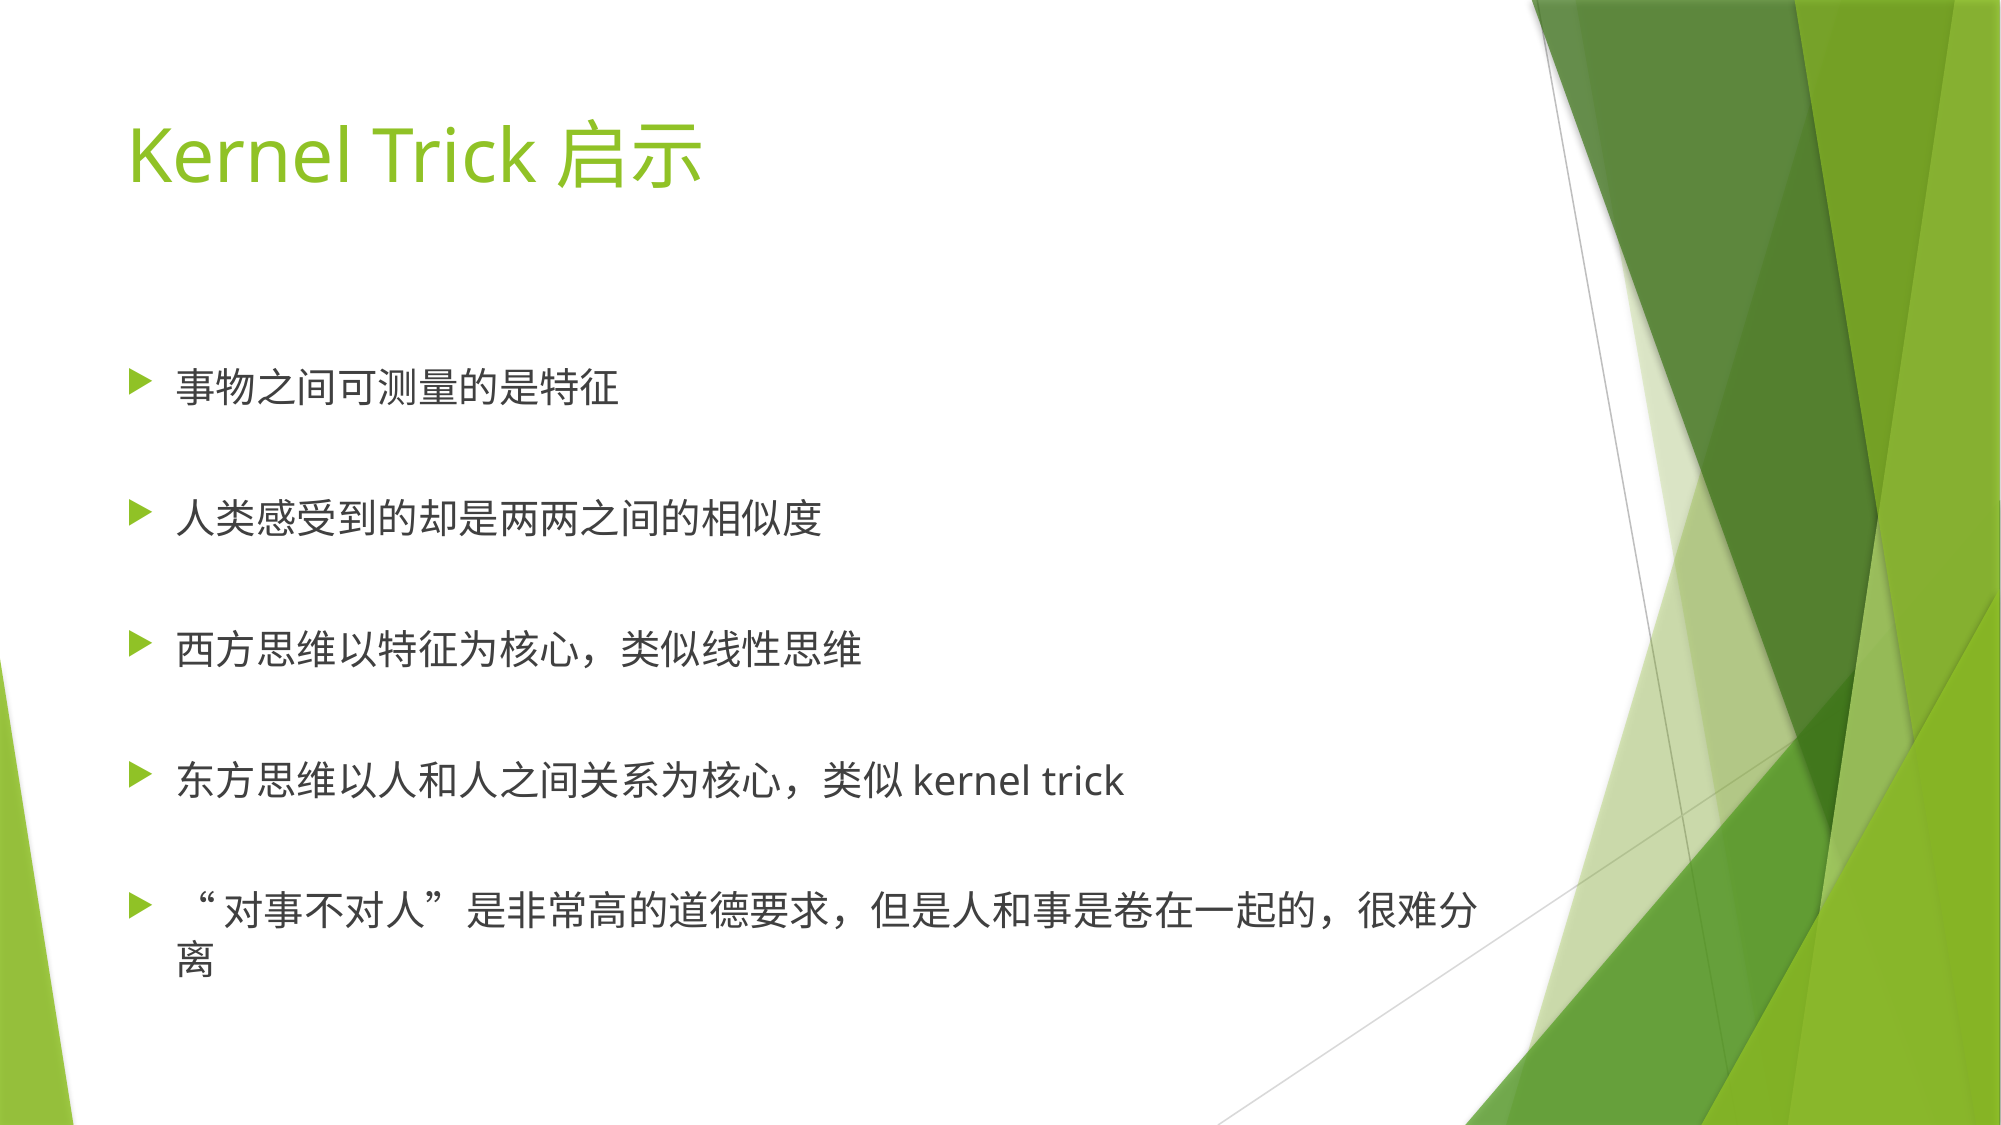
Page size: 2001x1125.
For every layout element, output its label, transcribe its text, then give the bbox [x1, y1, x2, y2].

title Kernel Trick启示 [111, 99, 1522, 317]
list 事物之间可测量的是特征 人类感受到的却是两两之间的相似度 西方思维以特征为核心，类似线性思维 东方思维以人和人之间关系为核心，类似kernel trick “对事不对人”是非常高的道德要求，但是人和事是卷在一起的，很难分离 [111, 354, 1522, 992]
